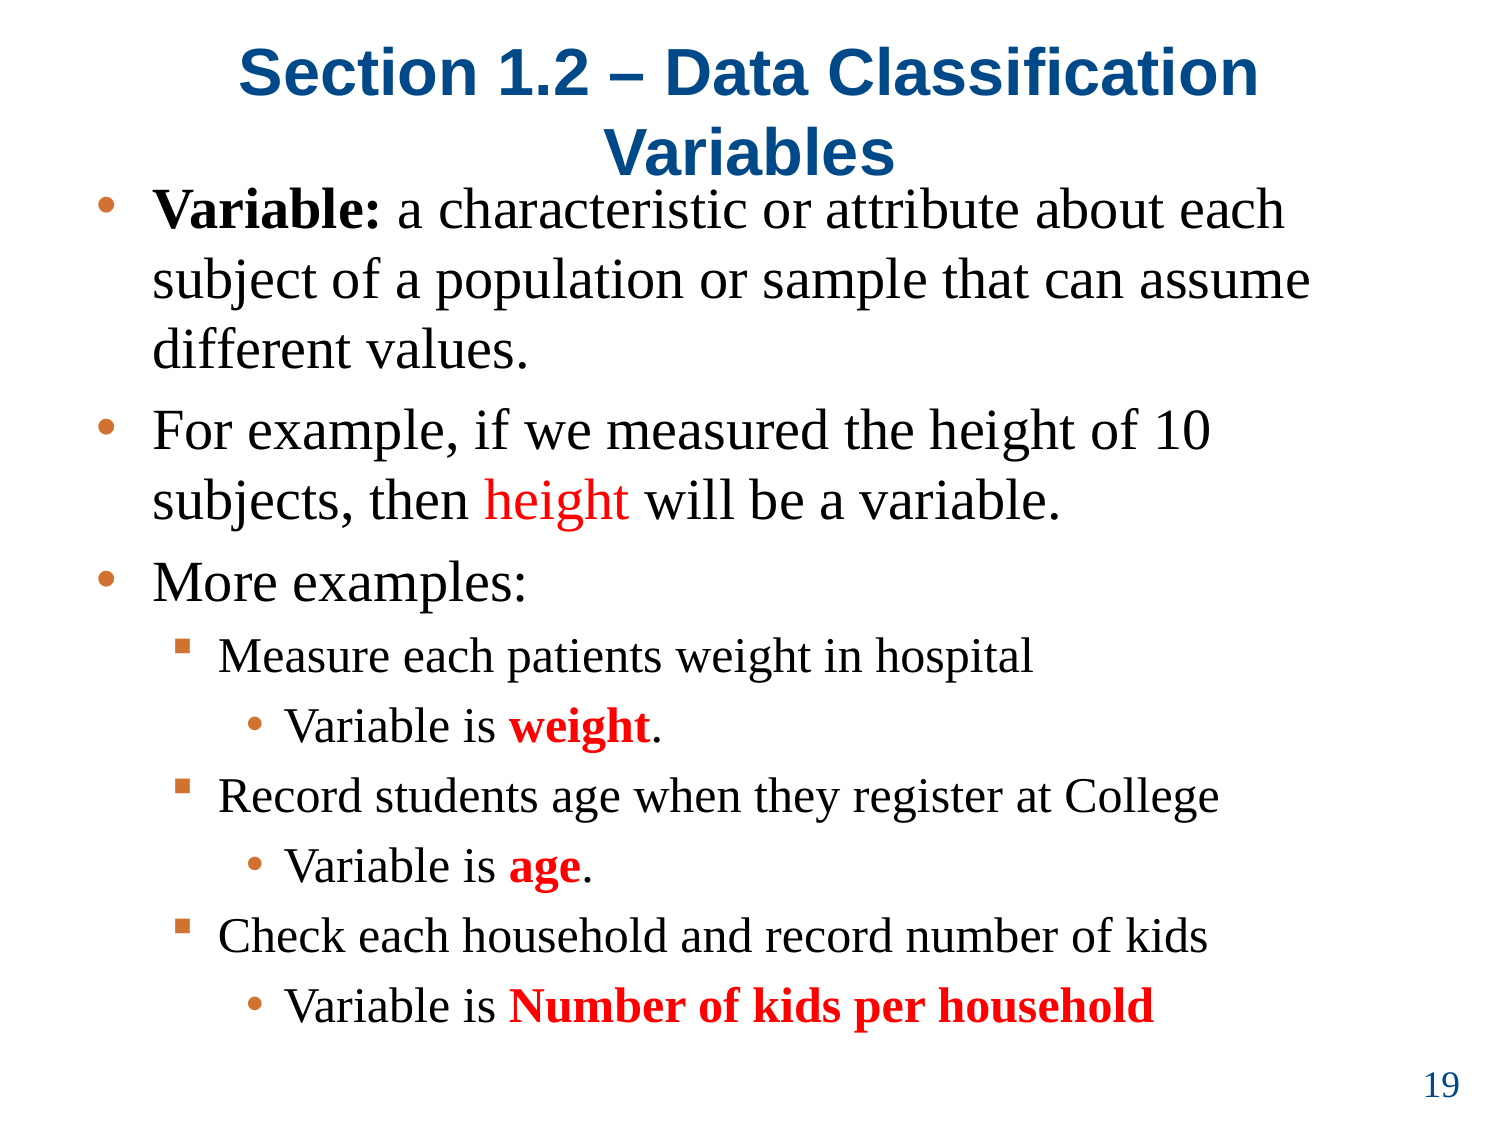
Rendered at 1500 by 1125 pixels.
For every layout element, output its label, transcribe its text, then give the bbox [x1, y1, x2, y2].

slide_number 19 [1125, 1052, 1475, 1113]
title Section 1.2 – Data Classification Variables [75, 45, 1425, 173]
list Variable: a characteristic or attribute about each subject of a population or sample that can assume different values. For example, if we measured the height of 10 subjects, then height will be a variable. More examples: Measure each patients weight in hospital Variable is weight. Record students age when they register at College Variable is age. Check each household and record number of kids Variable is Number of kids per household [80, 162, 1431, 1060]
